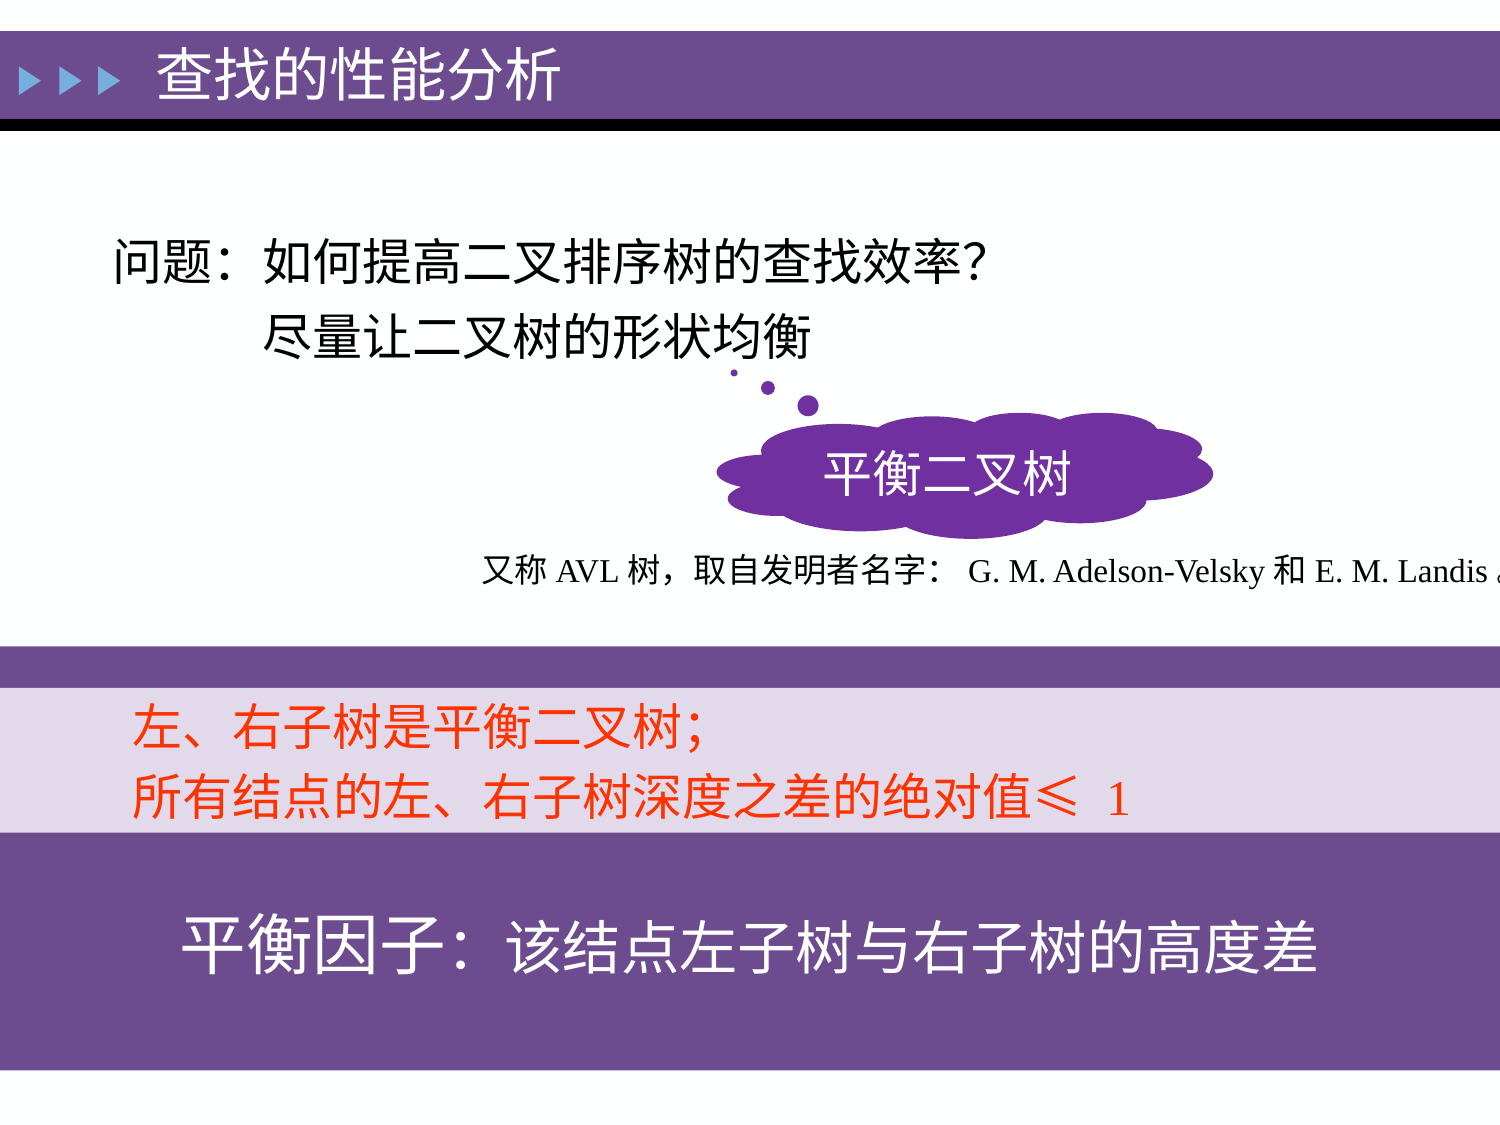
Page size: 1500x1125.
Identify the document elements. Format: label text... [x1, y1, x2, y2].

text_box 问题：如何提高二叉排序树的查找效率？ 尽量让二叉树的形状均衡 [97, 208, 1421, 373]
text_box 又称AVL树，取自发明者名字：G. M. Adelson-Velsky和E. M. Landis。 [466, 542, 1500, 597]
text_box 平衡二叉树 [797, 395, 819, 417]
text_box [0, 833, 1500, 1071]
text_box 左、右子树是平衡二叉树； 所有结点的左、右子树深度之差的绝对值≤ 1 [0, 687, 1500, 833]
text_box [0, 646, 1500, 687]
text_box 平衡二叉树 [716, 412, 1214, 539]
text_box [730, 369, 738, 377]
text_box 平衡二叉树 [760, 380, 775, 395]
text_box 查找的性能分析 [140, 31, 1026, 116]
text_box 平衡因子：该结点左子树与右子树的高度差 [164, 896, 1336, 991]
